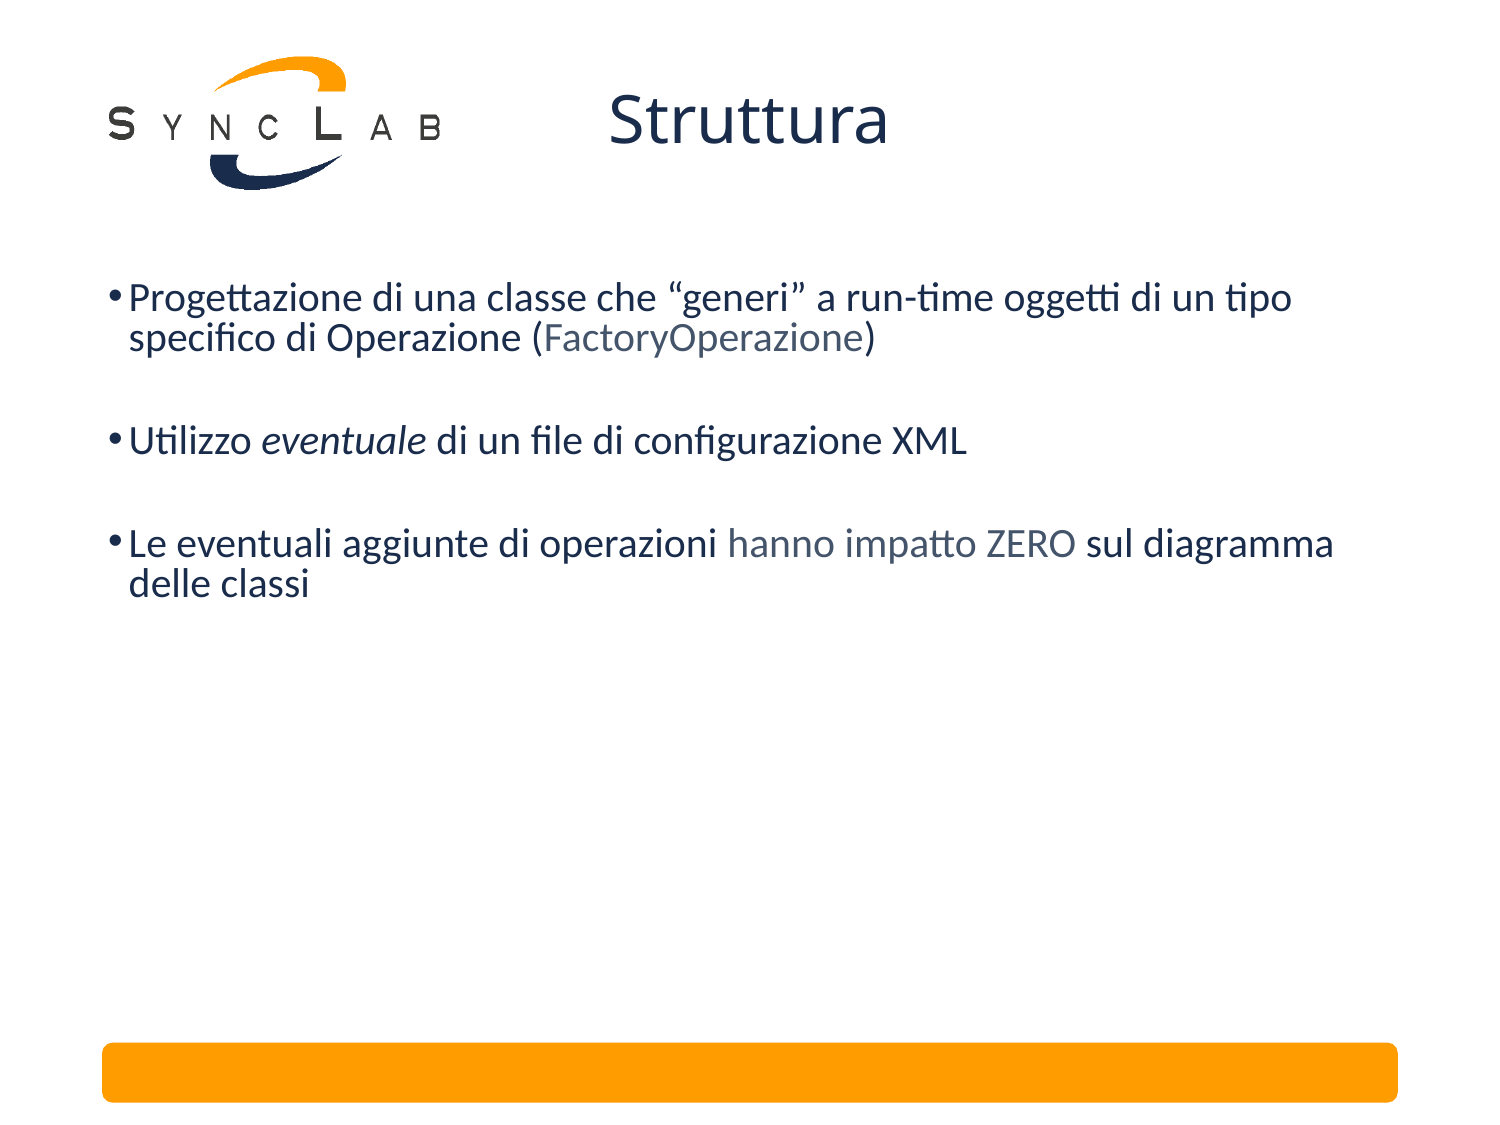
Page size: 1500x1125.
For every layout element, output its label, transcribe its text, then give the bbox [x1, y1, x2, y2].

picture [103, 52, 445, 193]
title Struttura [459, 17, 1041, 227]
list Progettazione di una classe che “generi” a run-time oggetti di un tipo specifico di Operazione (FactoryOperazione) Utilizzo eventuale di un file di configurazione XML Le eventuali aggiunte di operazioni hanno impatto ZERO sul diagramma delle classi [93, 272, 1369, 912]
